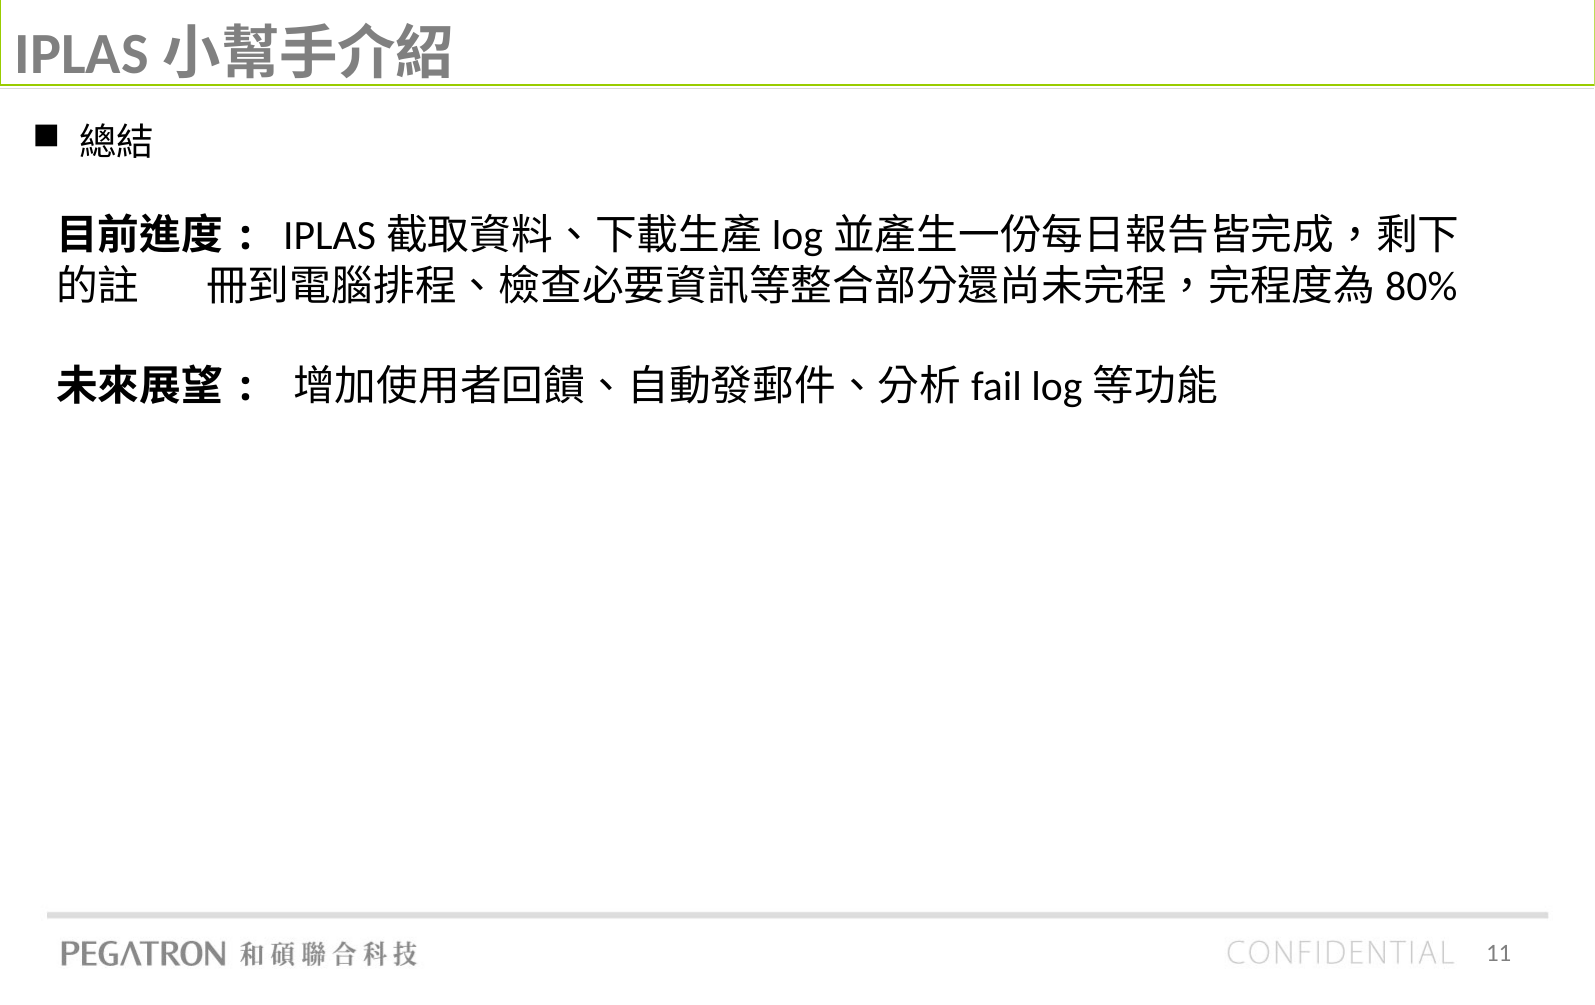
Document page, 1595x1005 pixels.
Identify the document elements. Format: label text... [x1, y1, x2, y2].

list 總結 [17, 110, 609, 182]
text_box 目前進度: IPLAS截取資料、下載生產log並產生一份每日報告皆完成，剩下的註 冊到電腦排程、檢查必要資訊等整合部分還尚未完程，完程度為80% 未來展望: 增加使用者回饋、自動發郵件、分析fail log等功能 [41, 201, 1510, 416]
picture [0, 89, 1595, 1005]
slide_number 11 [1154, 929, 1527, 983]
text_box IPLAS小幫手介紹 [0, 0, 1595, 86]
